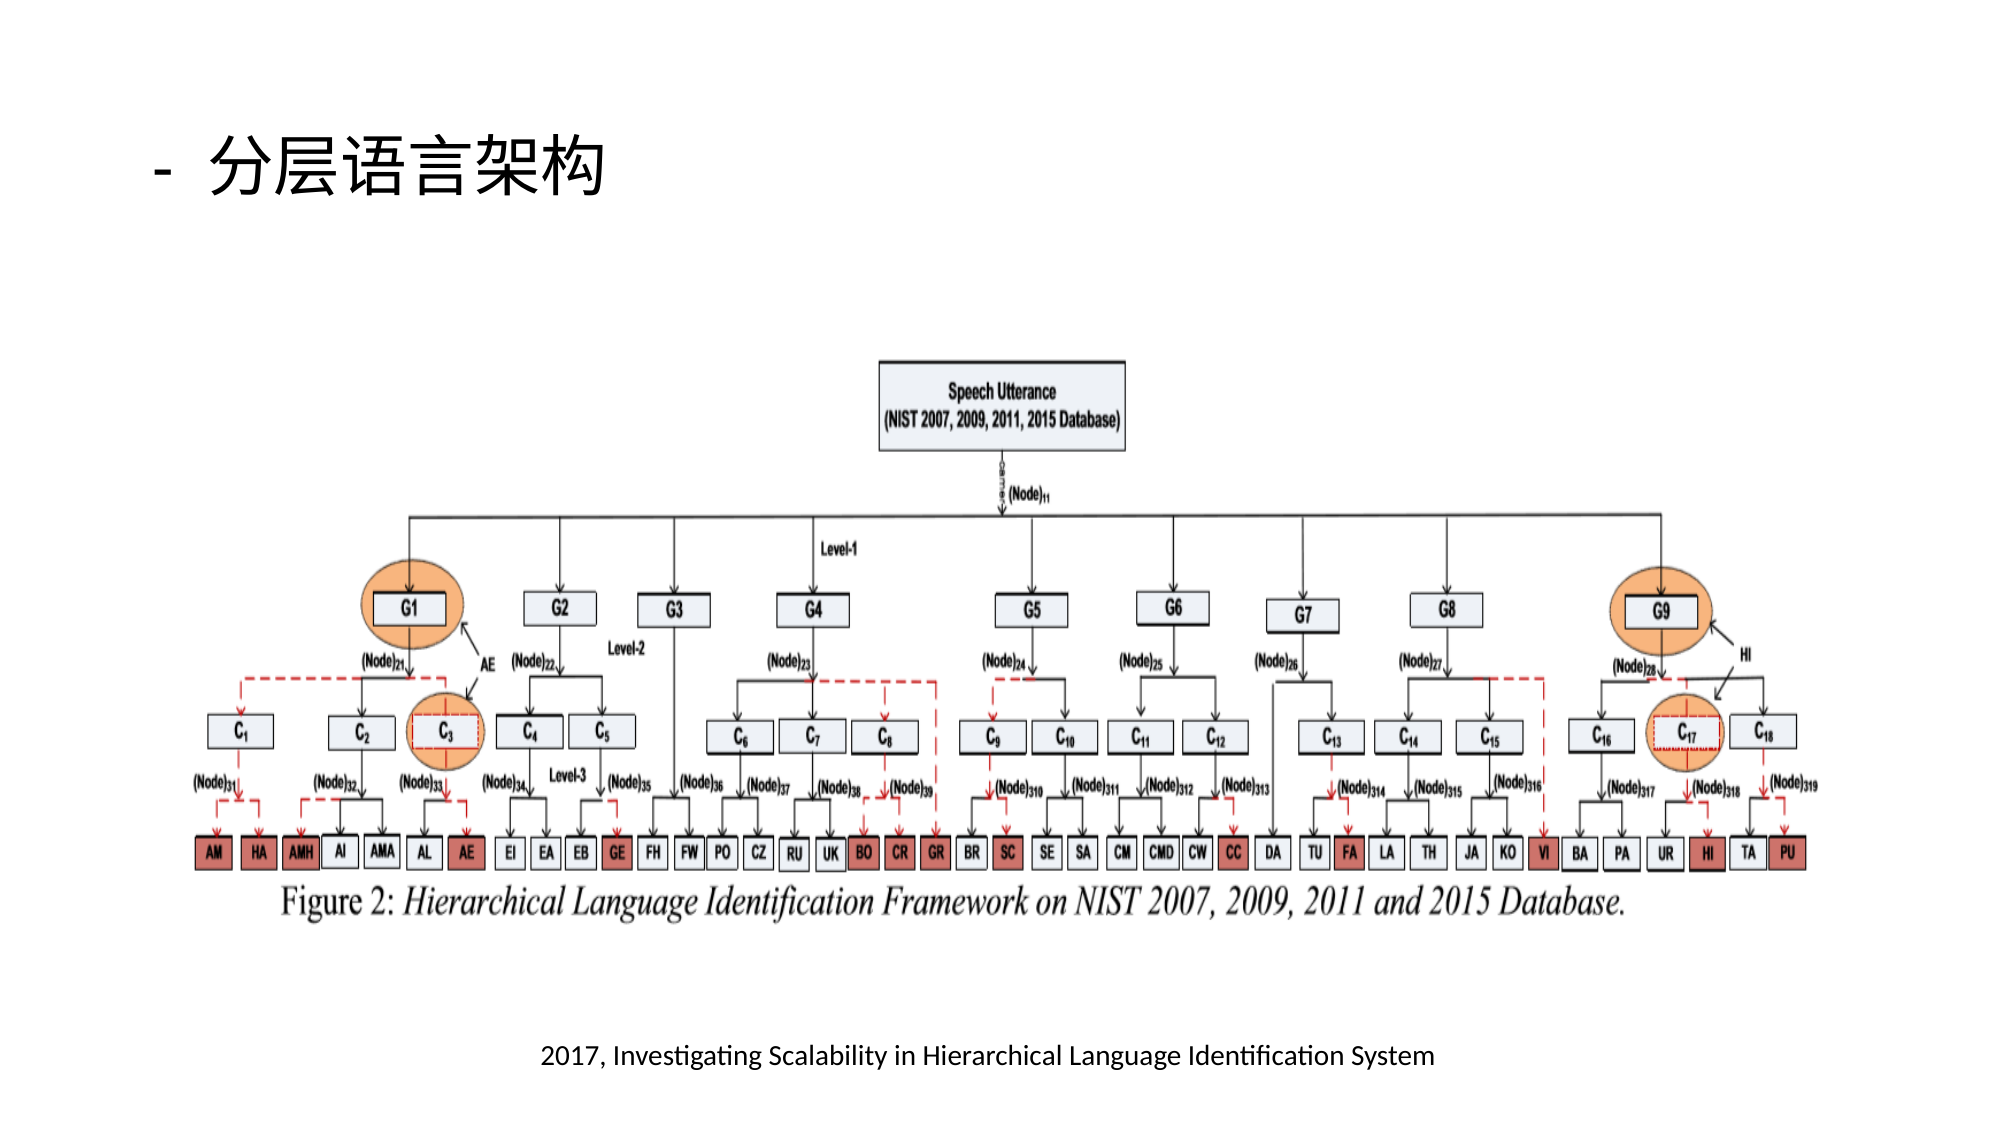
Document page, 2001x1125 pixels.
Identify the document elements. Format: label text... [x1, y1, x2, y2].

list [158, 323, 1842, 940]
text_box 2017, Investigating Scalability in Hierarchical Language Identification System [525, 1029, 1473, 1079]
title - 分层语言架构 [137, 59, 1863, 278]
